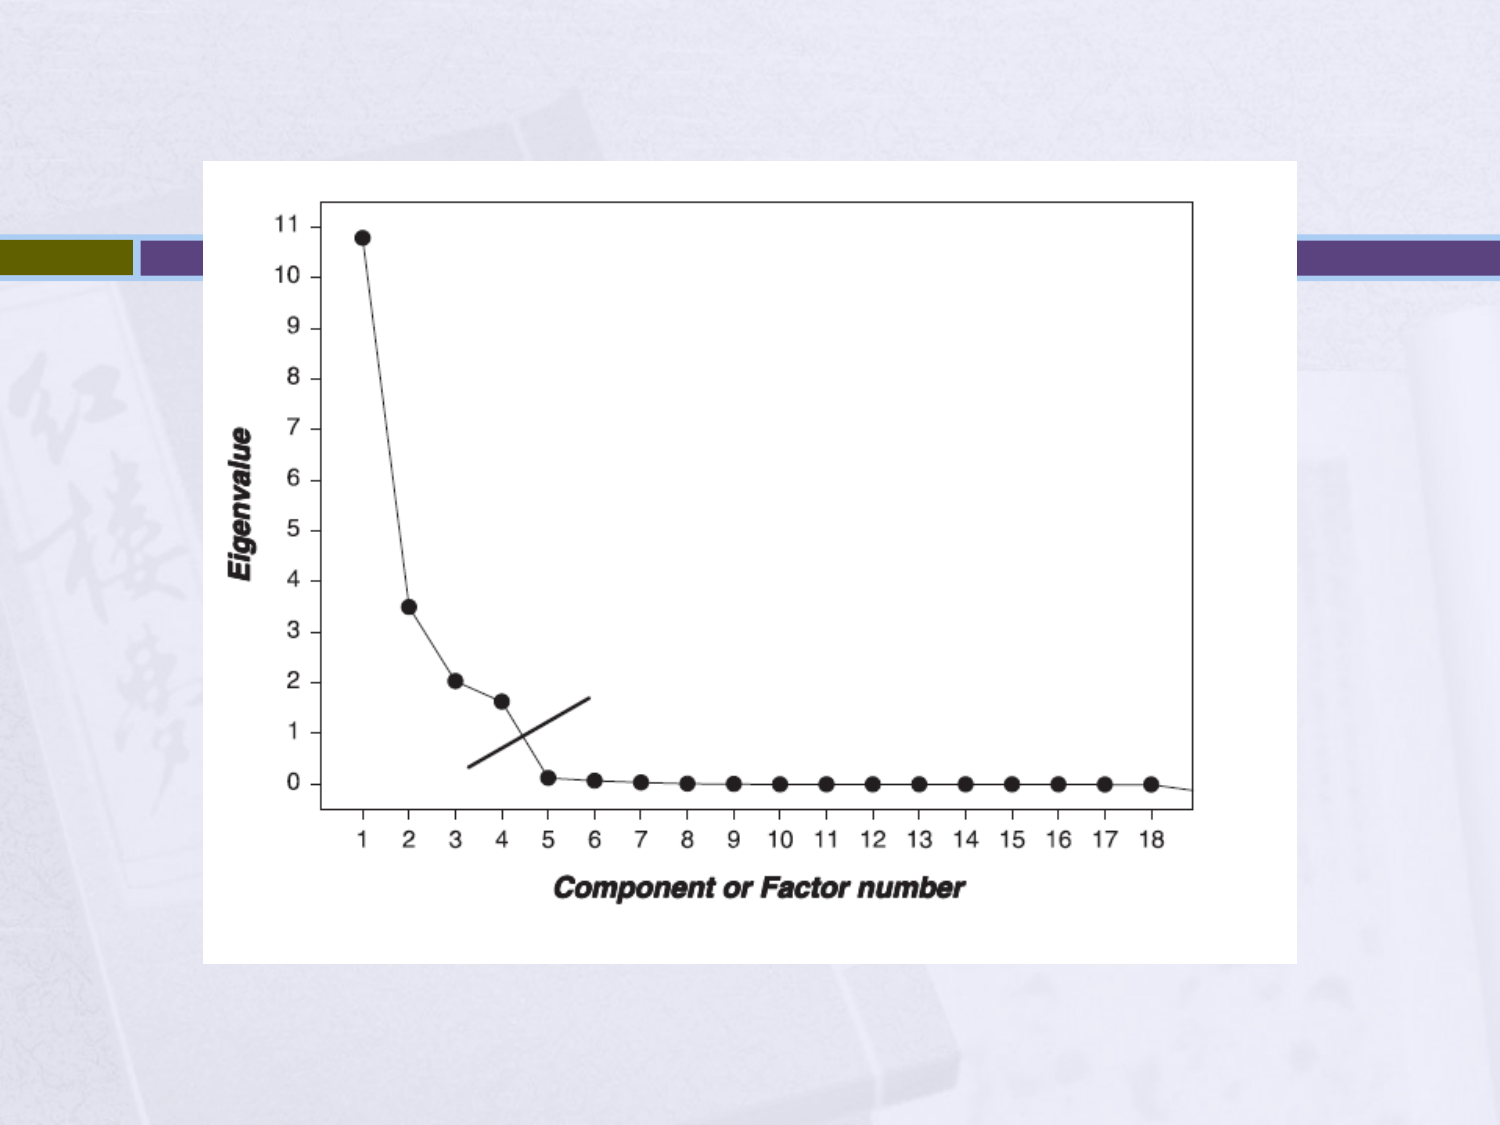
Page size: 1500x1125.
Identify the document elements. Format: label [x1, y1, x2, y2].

picture [203, 161, 1297, 964]
